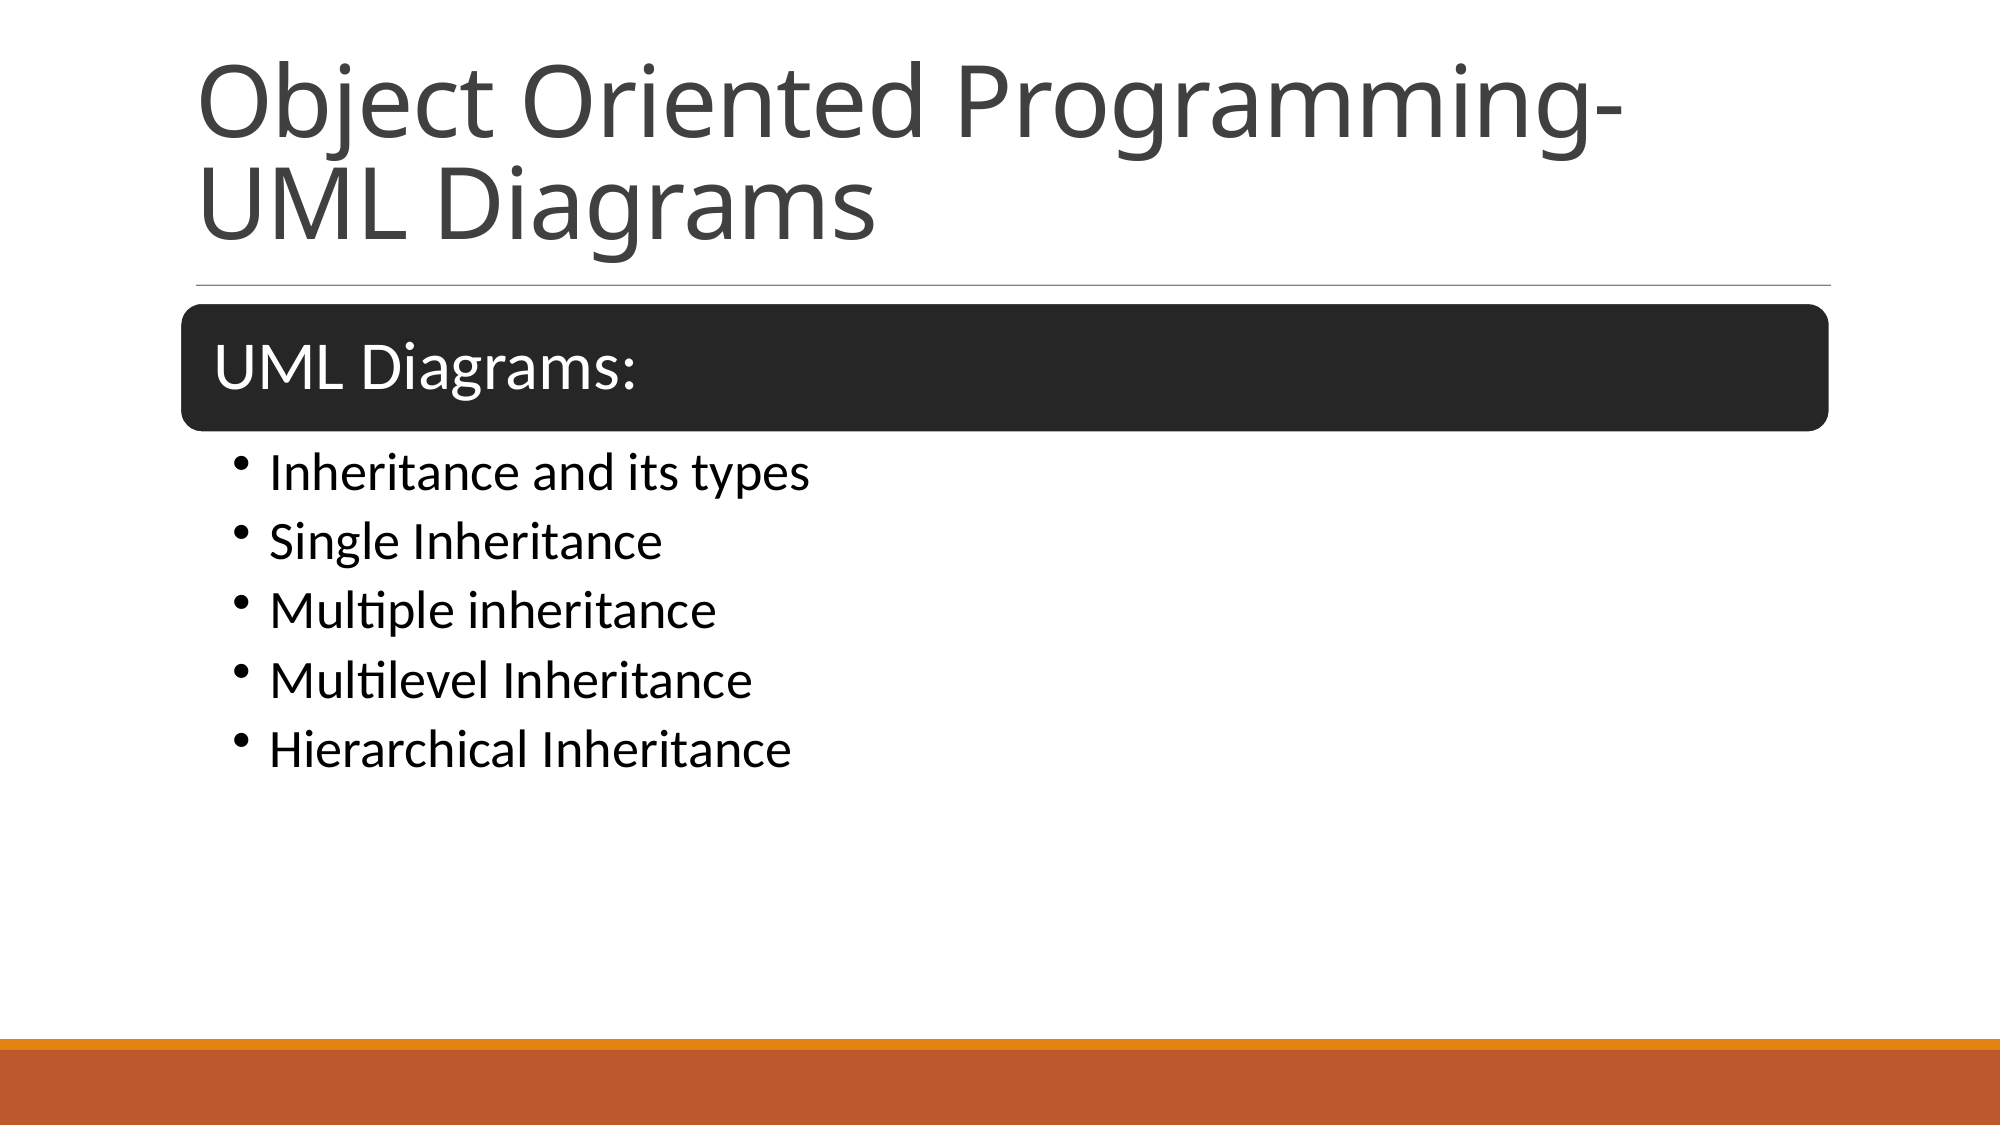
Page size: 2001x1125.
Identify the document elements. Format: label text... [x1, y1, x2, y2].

text_box [0, 1038, 2000, 1049]
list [179, 302, 1831, 964]
text_box [0, 1049, 2000, 1125]
title Object Oriented Programming-UML Diagrams [180, 47, 1830, 268]
